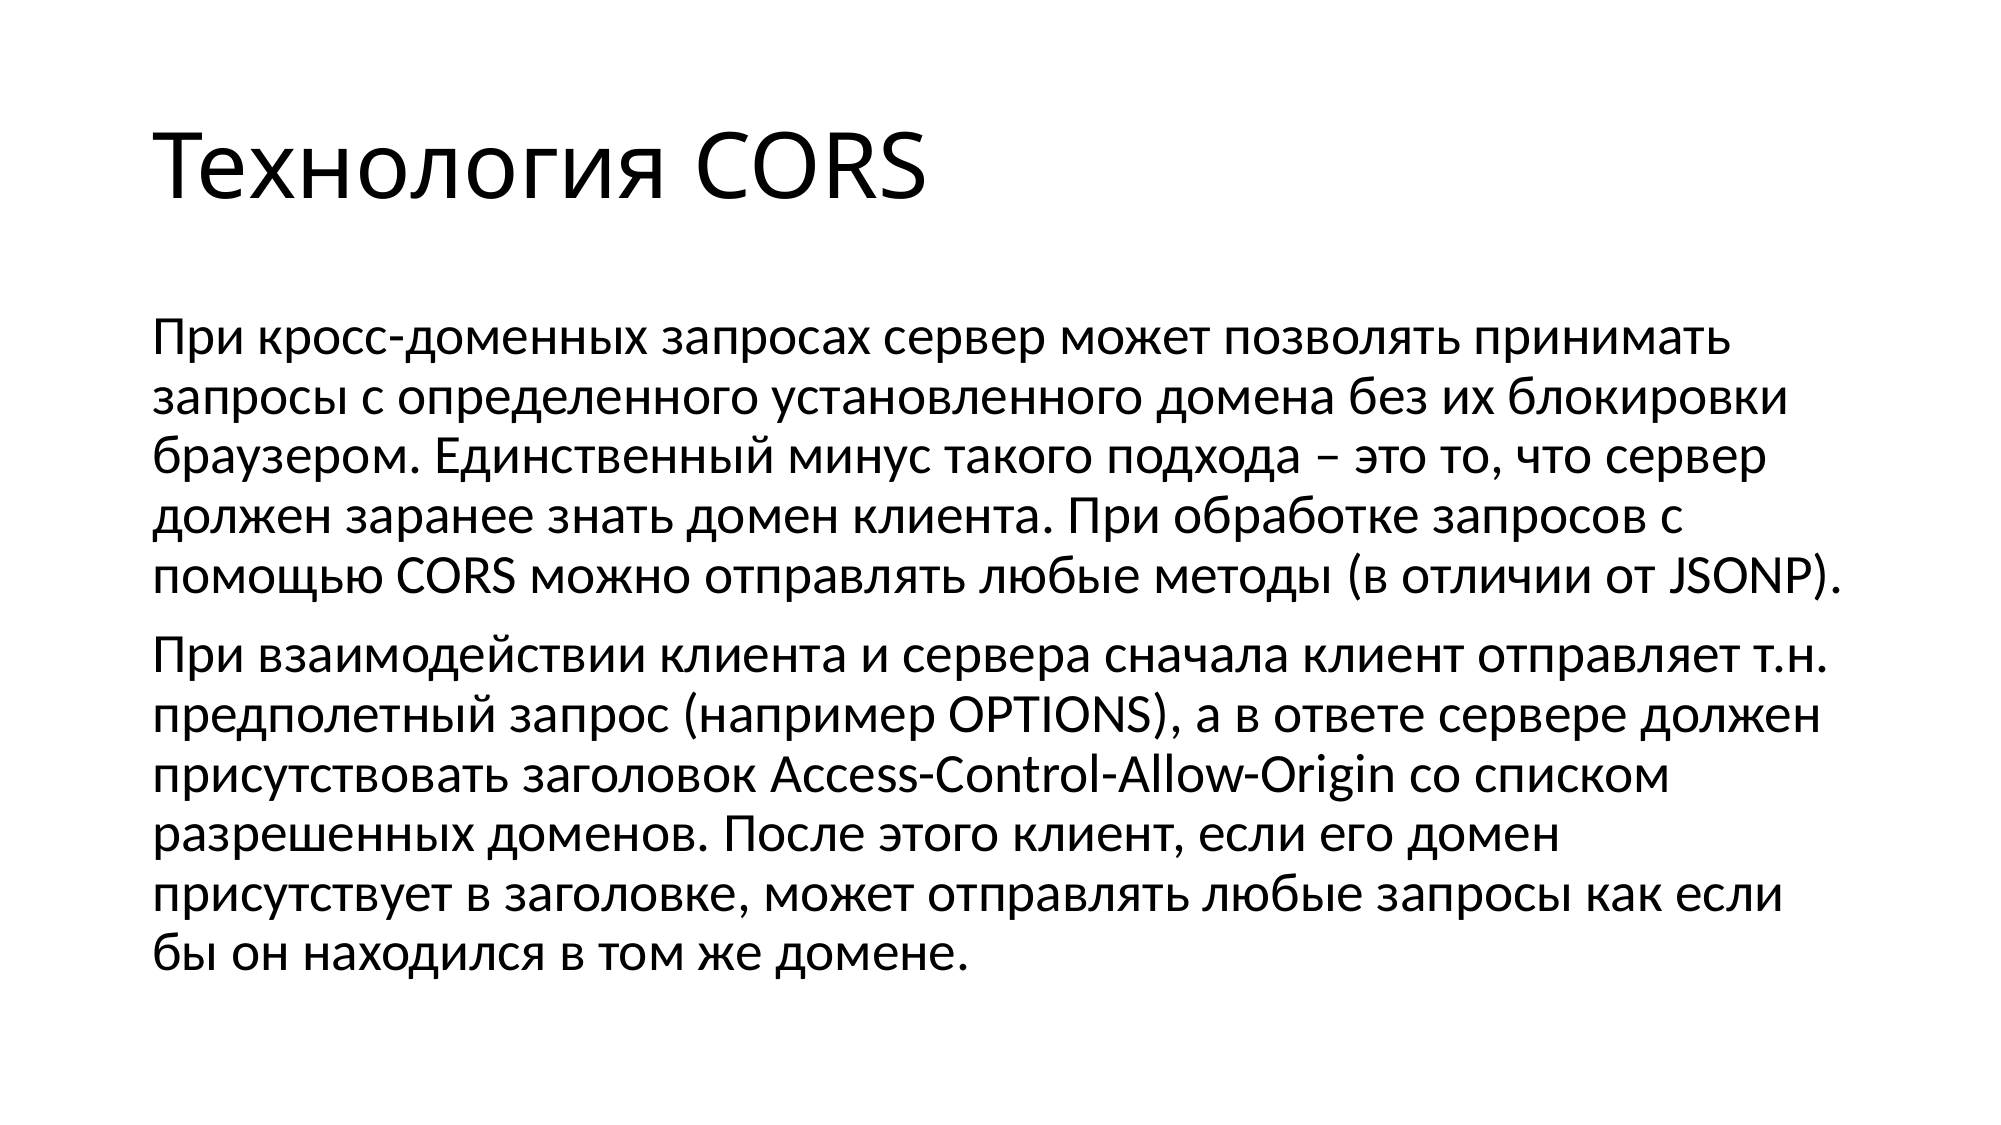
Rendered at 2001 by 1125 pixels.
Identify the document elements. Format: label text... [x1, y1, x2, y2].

title Технология CORS [137, 59, 1863, 278]
list При кросс-доменных запросах сервер может позволять принимать запросы с определенного установленного домена без их блокировки браузером. Единственный минус такого подхода – это то, что сервер должен заранее знать домен клиента. При обработке запросов с помощью CORS можно отправлять любые методы (в отличии от JSONP). При взаимодействии клиента и сервера сначала клиент отправляет т.н. предполетный запрос (например OPTIONS), а в ответе сервере должен присутствовать заголовок Access-Control-Allow-Origin со списком разрешенных доменов. После этого клиент, если его домен присутствует в заголовке, может отправлять любые запросы как если бы он находился в том же домене. [137, 299, 1863, 1014]
